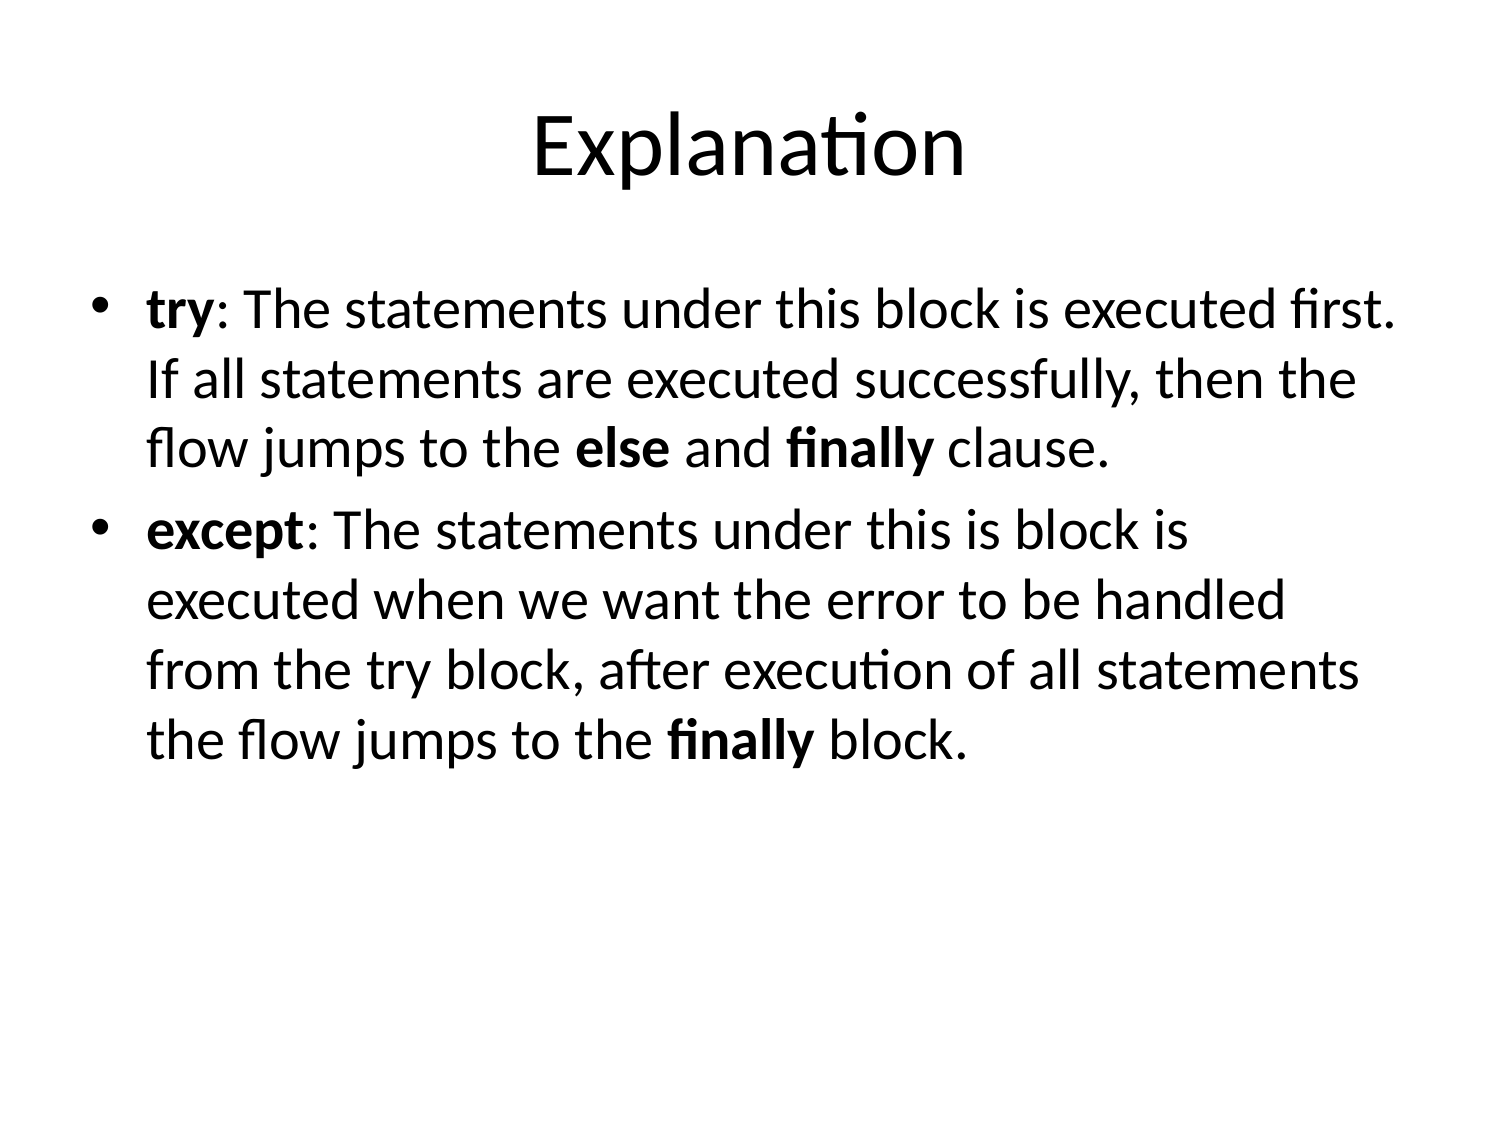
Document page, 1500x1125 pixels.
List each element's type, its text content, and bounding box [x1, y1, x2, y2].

title Explanation [75, 45, 1425, 233]
list try: The statements under this block is executed first. If all statements are executed successfully, then the flow jumps to the else and finally clause. except: The statements under this is block is executed when we want the error to be handled from the try block, after execution of all statements the flow jumps to the finally block. [75, 262, 1425, 1005]
